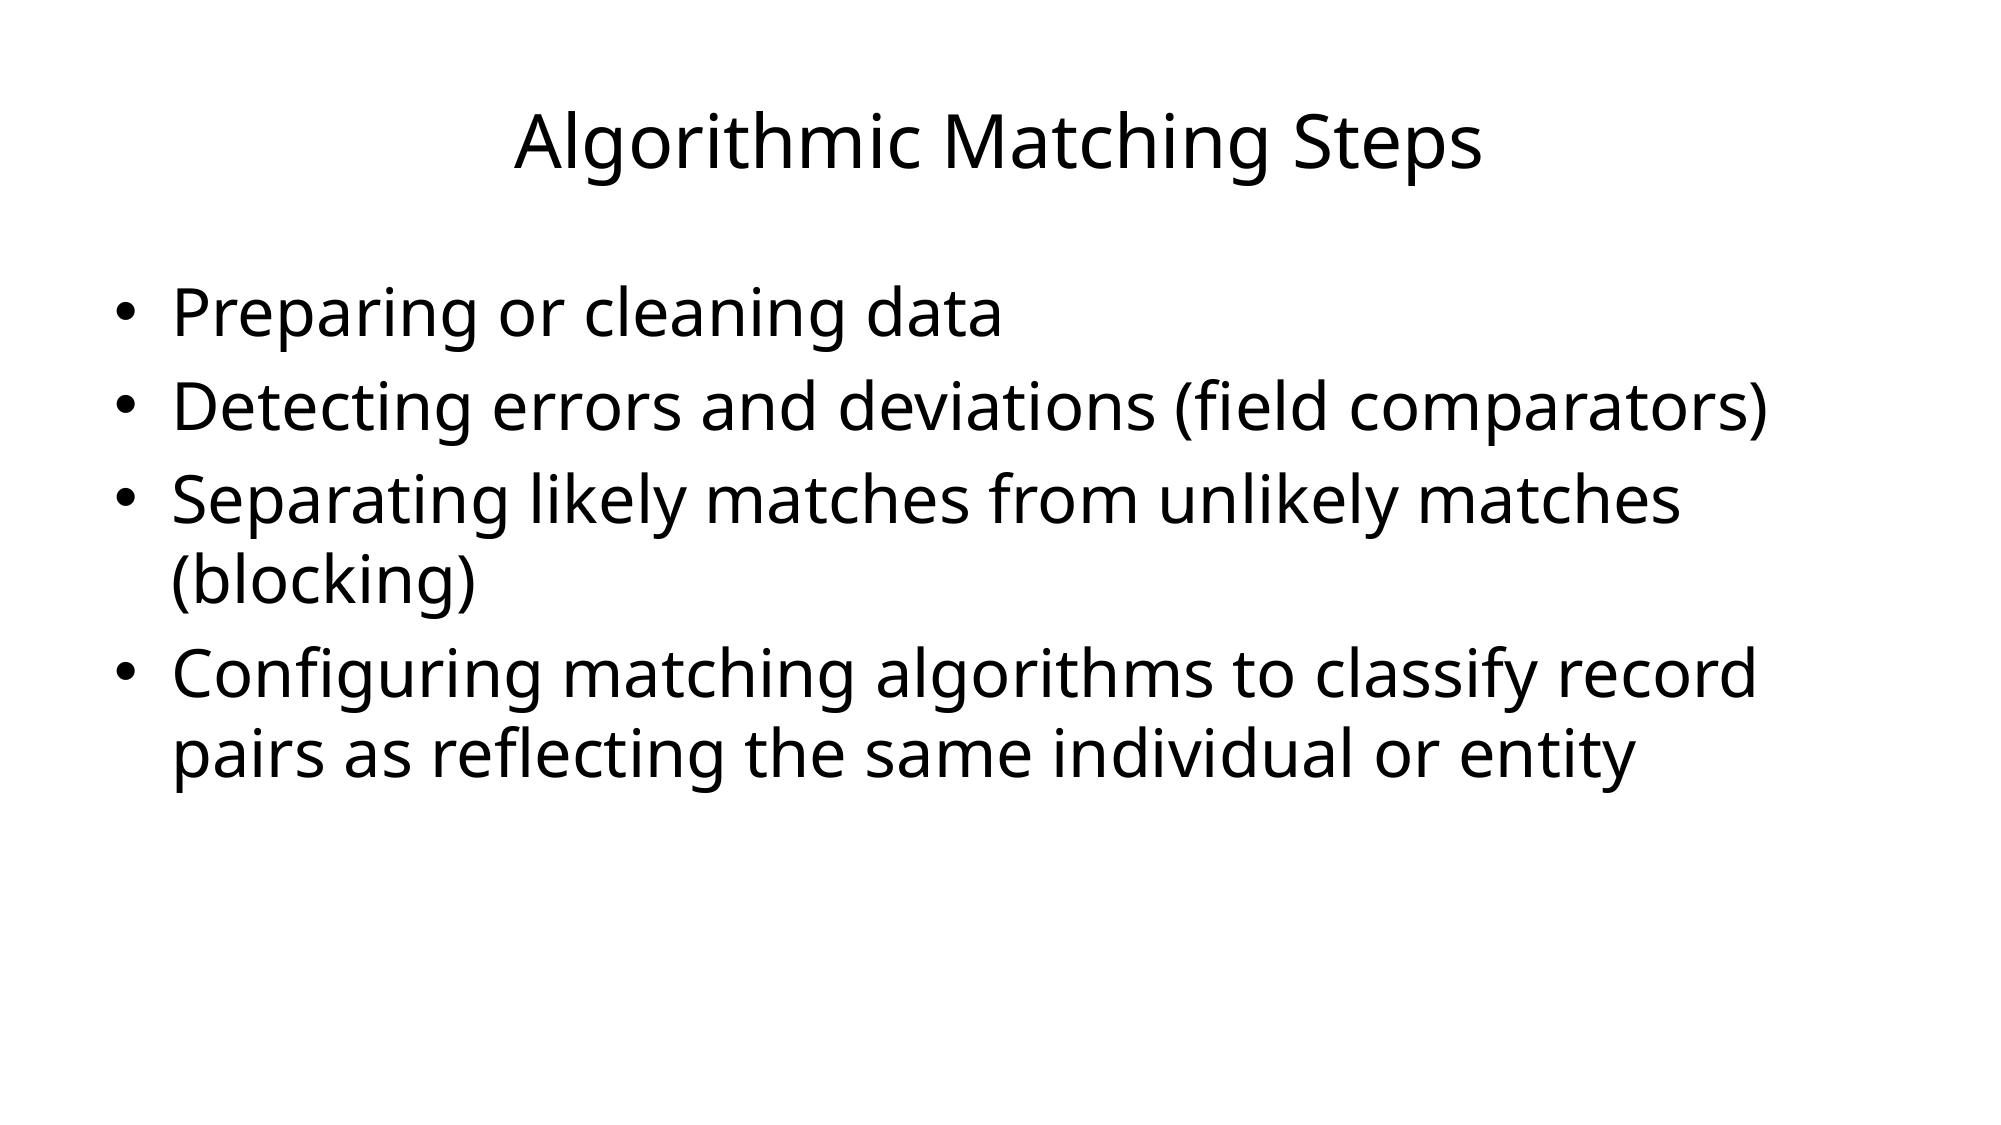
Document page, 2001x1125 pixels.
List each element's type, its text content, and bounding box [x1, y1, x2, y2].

title Algorithmic Matching Steps [99, 45, 1900, 233]
list Preparing or cleaning data Detecting errors and deviations (field comparators) Separating likely matches from unlikely matches (blocking) Configuring matching algorithms to classify record pairs as reflecting the same individual or entity [99, 262, 1900, 1013]
